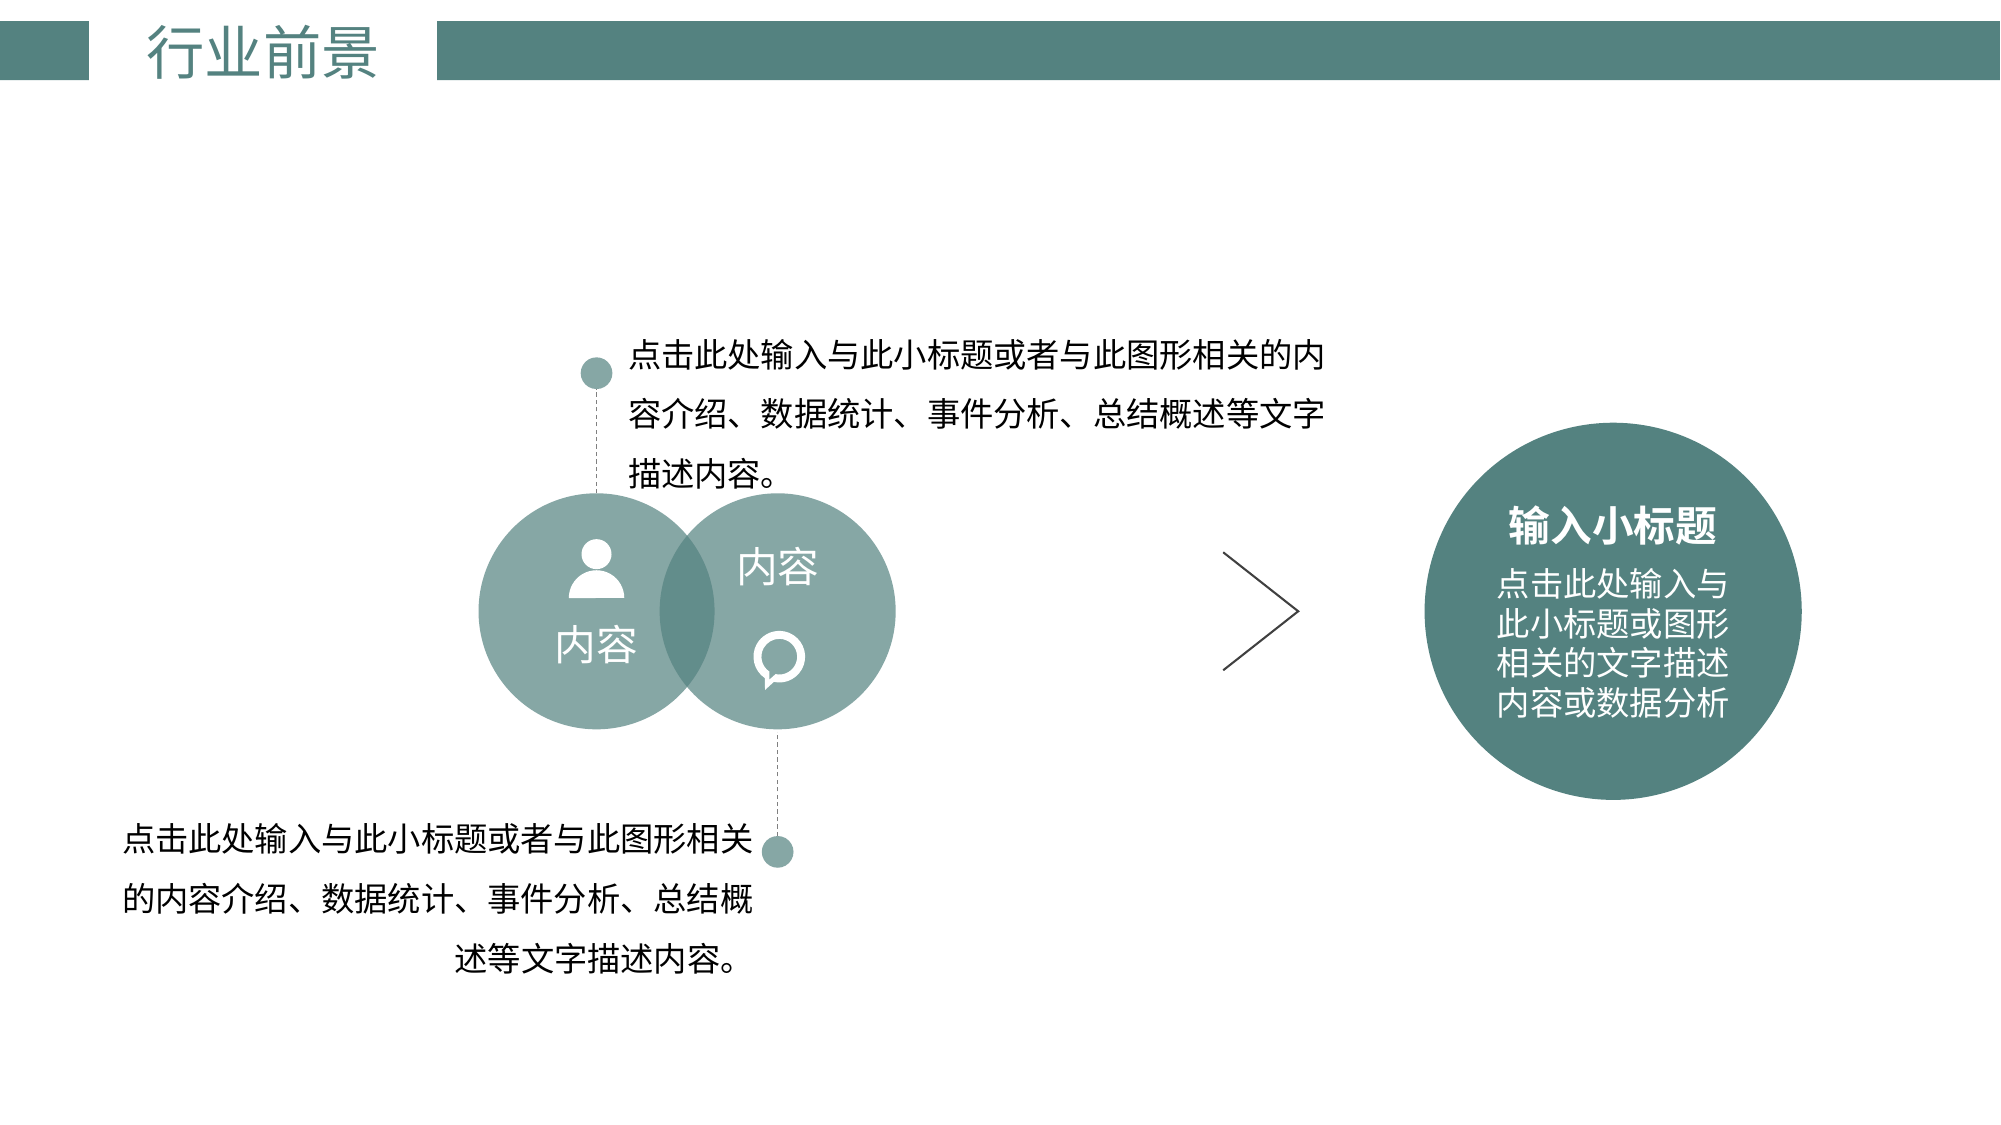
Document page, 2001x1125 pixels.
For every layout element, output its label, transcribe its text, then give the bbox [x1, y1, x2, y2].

text_box [579, 356, 614, 391]
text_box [478, 493, 659, 730]
title 行业前景 [130, 8, 397, 95]
text_box 点击此处输入与此小标题或者与此图形相关的内容介绍、数据统计、事件分析、总结概述等文字描述内容。 [114, 791, 754, 986]
text_box [760, 835, 795, 869]
text_box 输入小标题 点击此处输入与此小标题或图形相关的文字描述内容或数据分析 [1423, 421, 1803, 801]
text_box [659, 493, 896, 730]
text_box 点击此处输入与此小标题或者与此图形相关的内容介绍、数据统计、事件分析、总结概述等文字描述内容。 [628, 306, 1345, 501]
text_box [1222, 551, 1300, 672]
